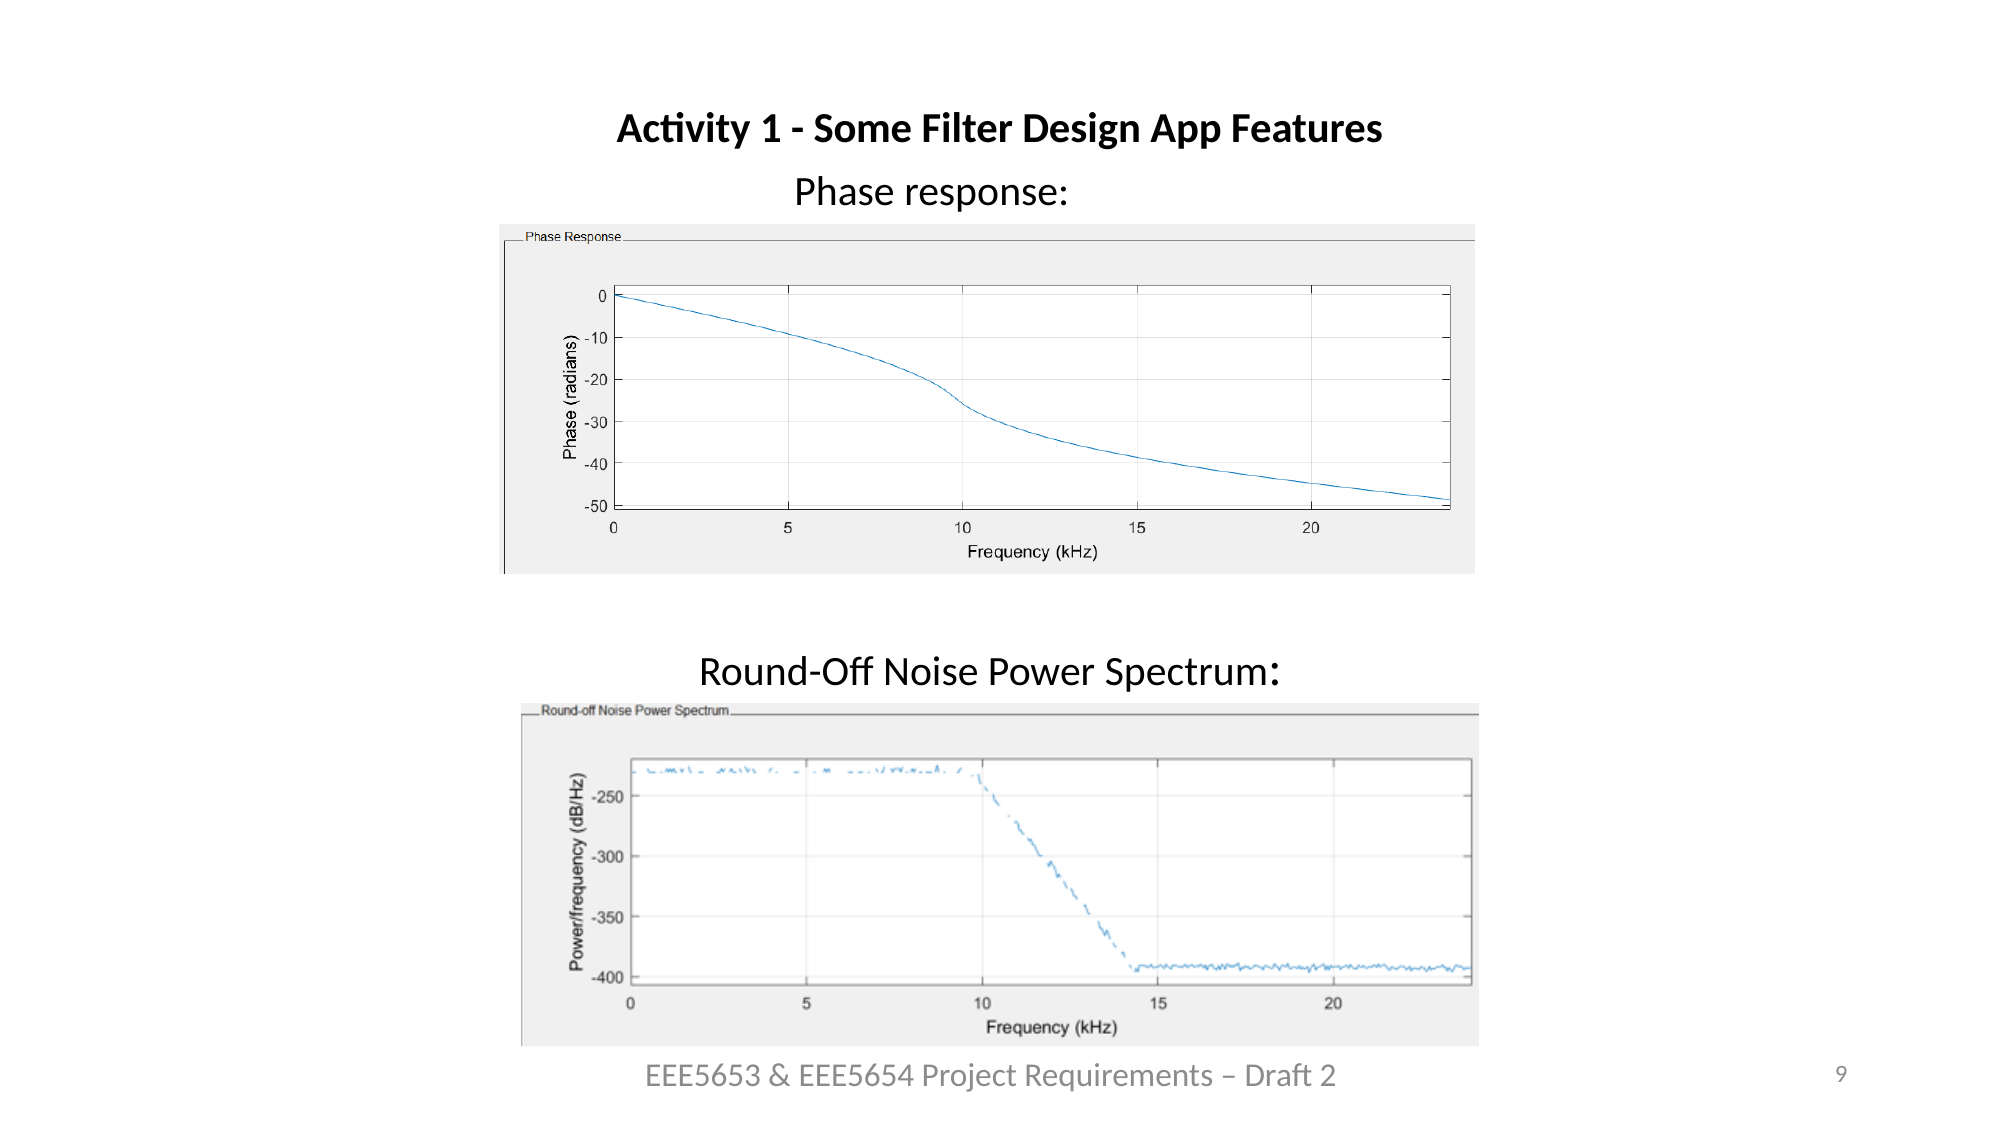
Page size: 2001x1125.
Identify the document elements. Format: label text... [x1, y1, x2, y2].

footer EEE5653 & EEE5654 Project Requirements – Draft 2 [587, 1048, 1396, 1103]
text_box Round-Off Noise Power Spectrum: [684, 628, 1366, 703]
title Activity 1 - Some Filter Design App Features [137, 56, 1863, 189]
picture [499, 224, 1475, 574]
text_box Phase response: [779, 156, 1194, 221]
slide_number 9 [1412, 1042, 1863, 1103]
picture [521, 703, 1479, 1048]
